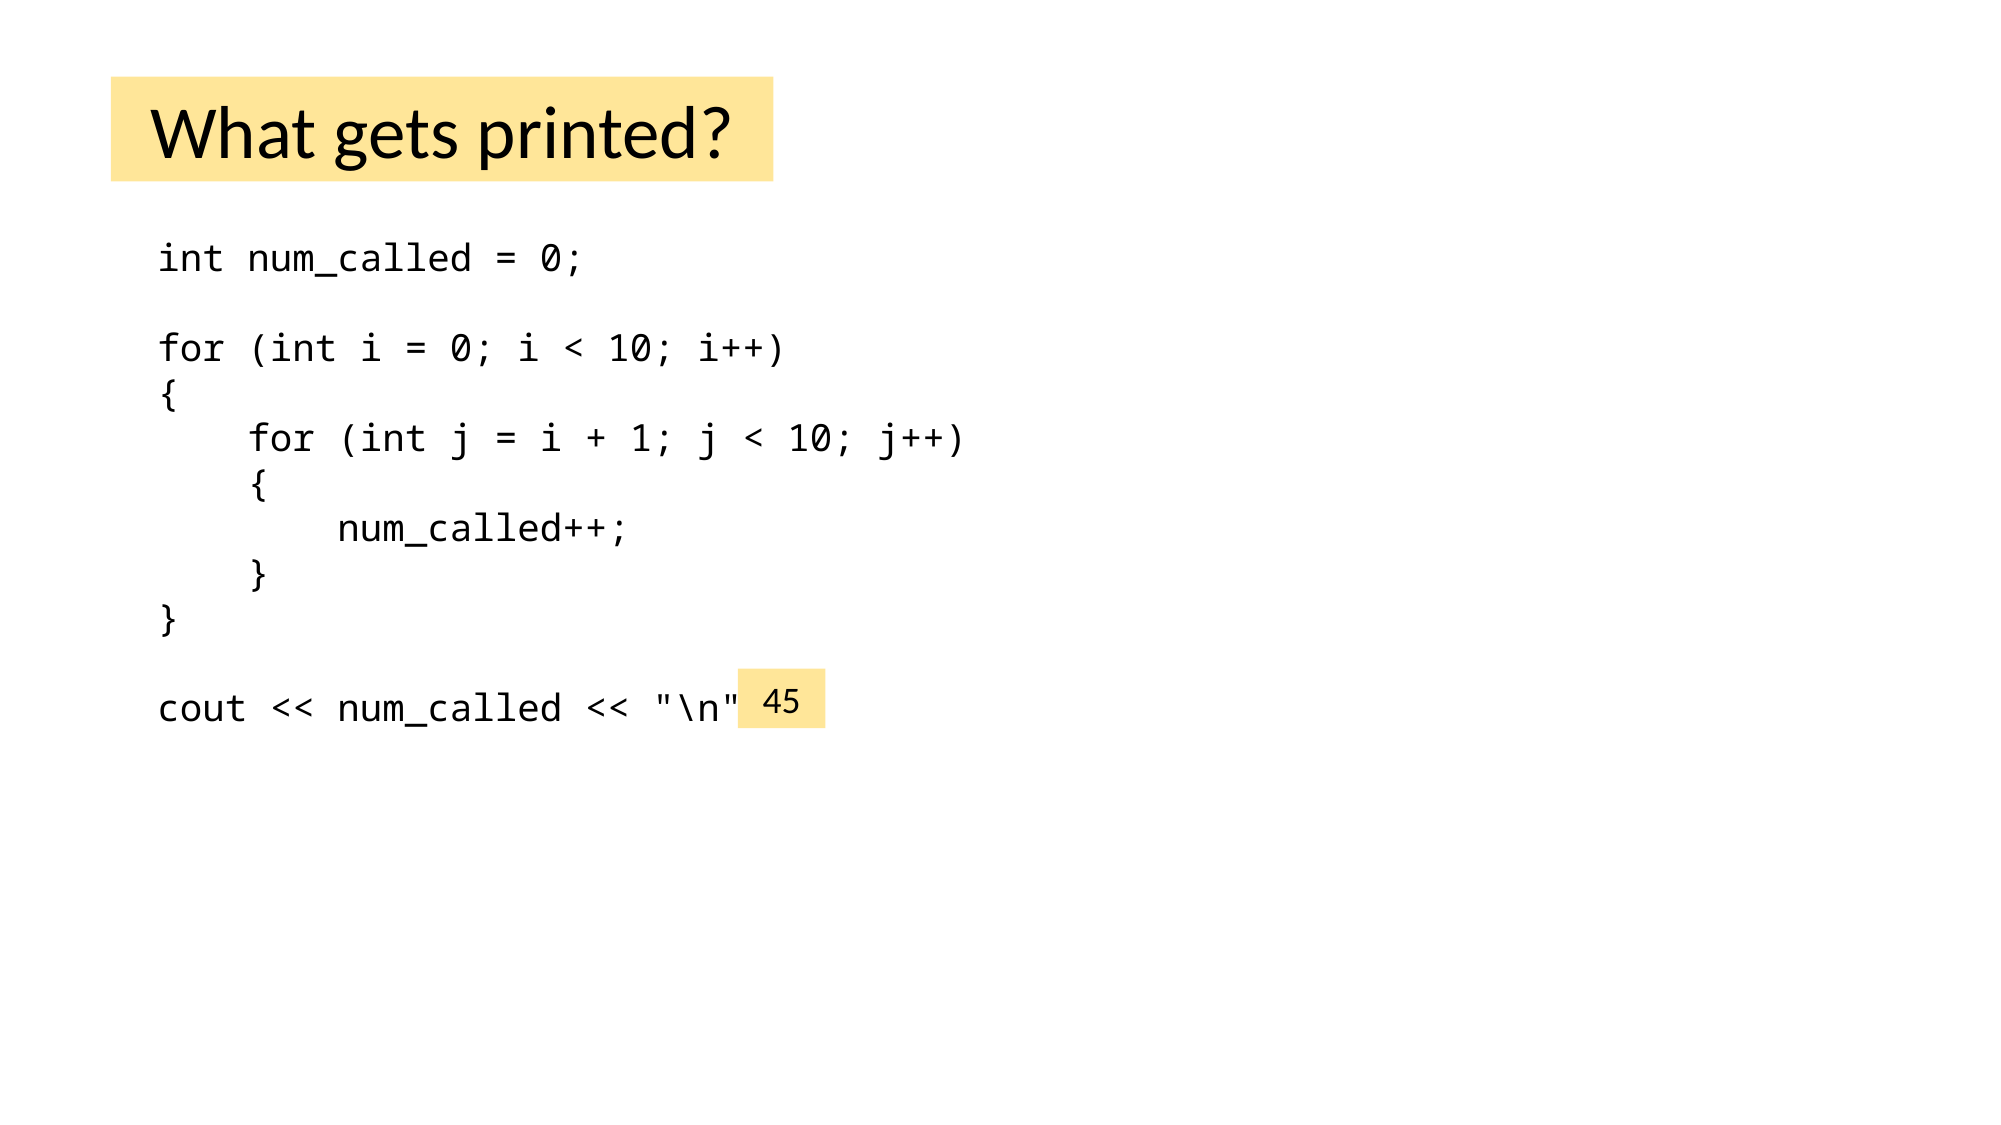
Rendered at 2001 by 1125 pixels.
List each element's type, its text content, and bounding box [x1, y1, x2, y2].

text_box What gets printed? [110, 76, 774, 182]
text_box 45 [737, 668, 826, 729]
text_box int num_called = 0; for (int i = 0; i < 10; i++) { for (int j = i + 1; j < 10; j++) { num_called++; } } cout << num_called << "\n"; [142, 226, 1130, 736]
